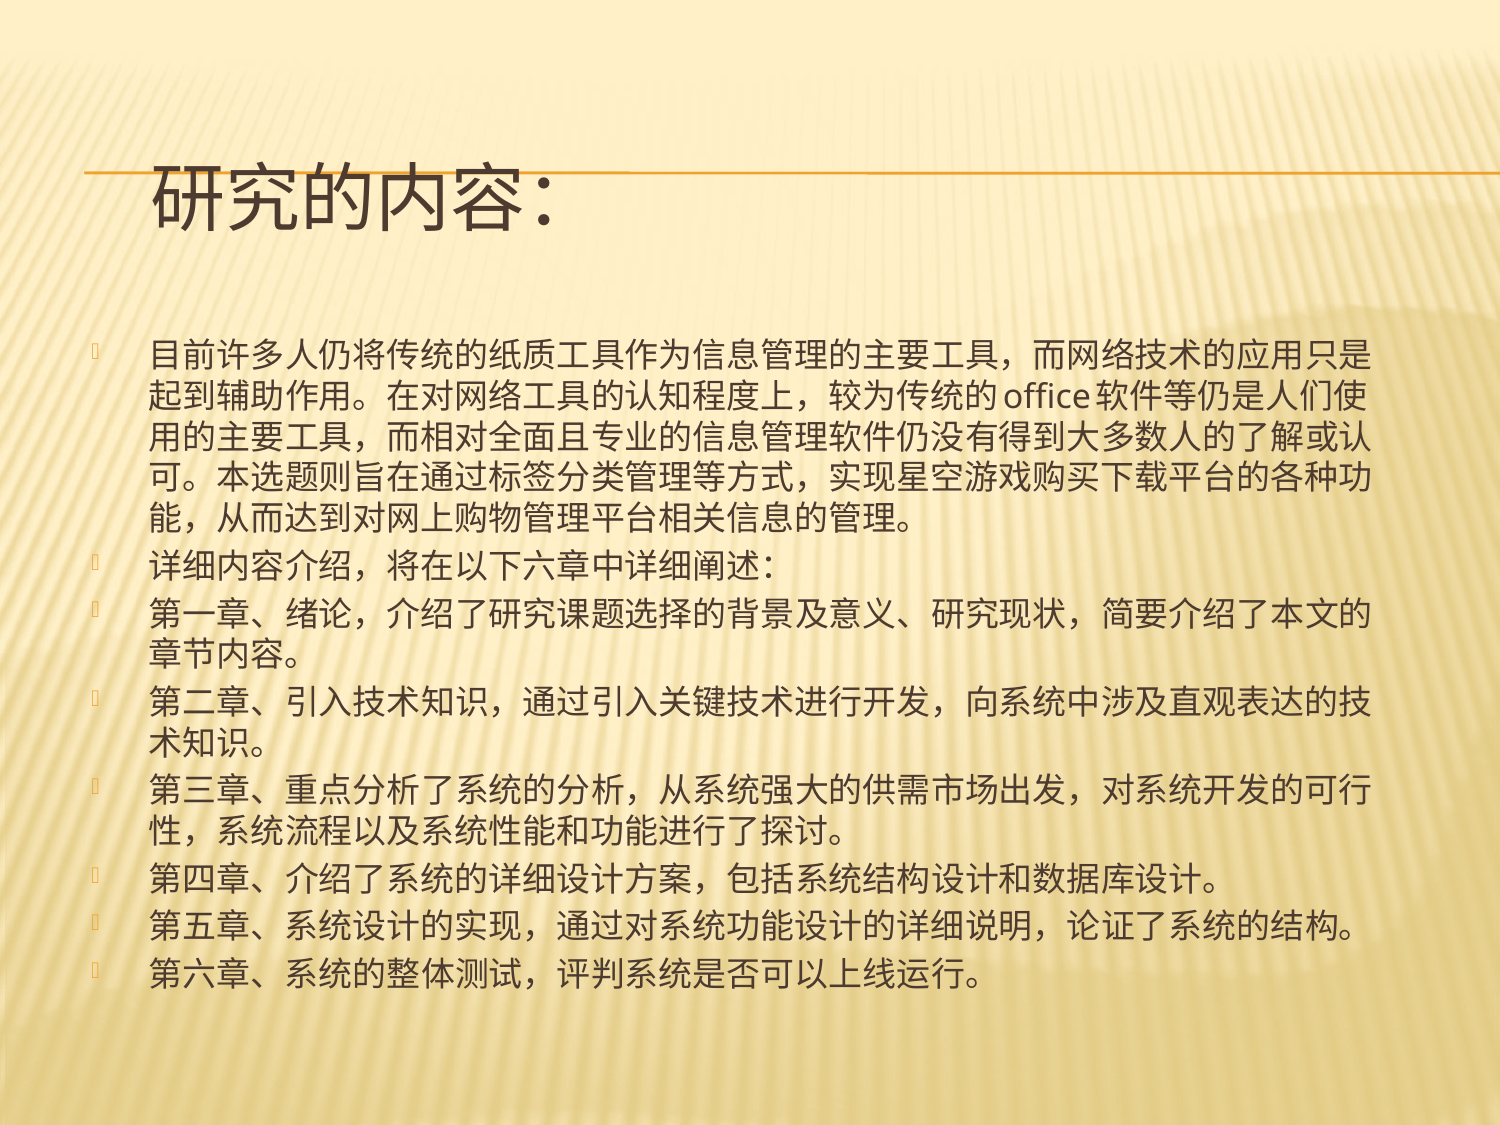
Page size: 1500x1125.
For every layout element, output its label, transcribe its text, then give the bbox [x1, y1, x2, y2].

title 研究的内容： [135, 101, 1289, 290]
list 目前许多人仍将传统的纸质工具作为信息管理的主要工具，而网络技术的应用只是起到辅助作用。在对网络工具的认知程度上，较为传统的office软件等仍是人们使用的主要工具，而相对全面且专业的信息管理软件仍没有得到大多数人的了解或认可。本选题则旨在通过标签分类管理等方式，实现星空游戏购买下载平台的各种功能，从而达到对网上购物管理平台相关信息的管理。 详细内容介绍，将在以下六章中详细阐述： 第一章、绪论，介绍了研究课题选择的背景及意义、研究现状，简要介绍了本文的章节内容。 第二章、引入技术知识，通过引入关键技术进行开发，向系统中涉及直观表达的技术知识。 第三章、重点分析了系统的分析，从系统强大的供需市场出发，对系统开发的可行性，系统流程以及系统性能和功能进行了探讨。 第四章、介绍了系统的详细设计方案，包括系统结构设计和数据库设计。 第五章、系统设计的实现，通过对系统功能设计的详细说明，论证了系统的结构。 第六章、系统的整体测试，评判系统是否可以上线运行。 [76, 326, 1400, 1012]
